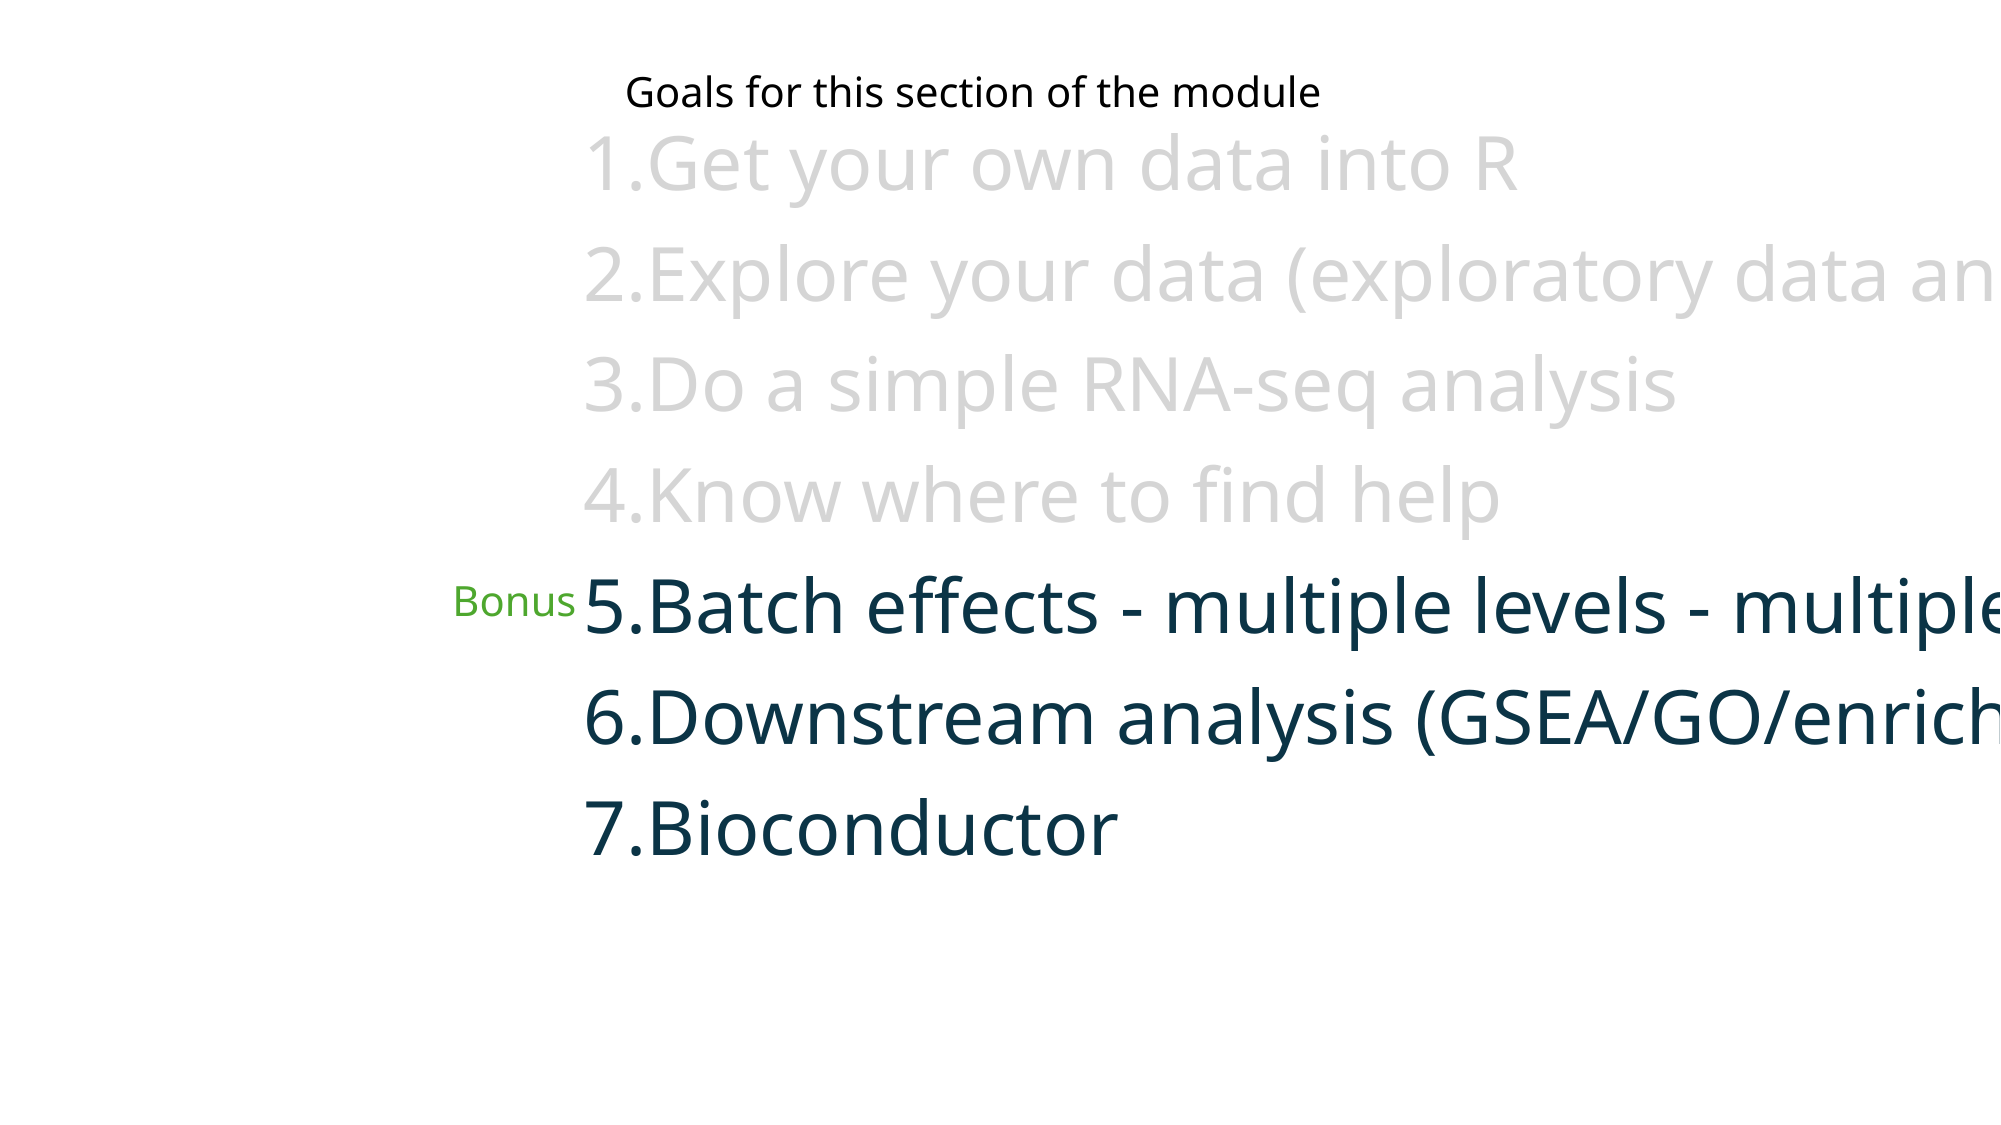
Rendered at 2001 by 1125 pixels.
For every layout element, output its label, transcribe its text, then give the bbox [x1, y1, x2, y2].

text_box Get your own data into R Explore your data (exploratory data analysis/ EDA) Do a simple RNA-seq analysis Know where to find help Batch effects - multiple levels - multiple comparisons Downstream analysis (GSEA/GO/enrichr) Bioconductor [579, 111, 2000, 875]
text_box Goals for this section of the module [620, 61, 1326, 111]
text_box Bonus [448, 570, 581, 629]
